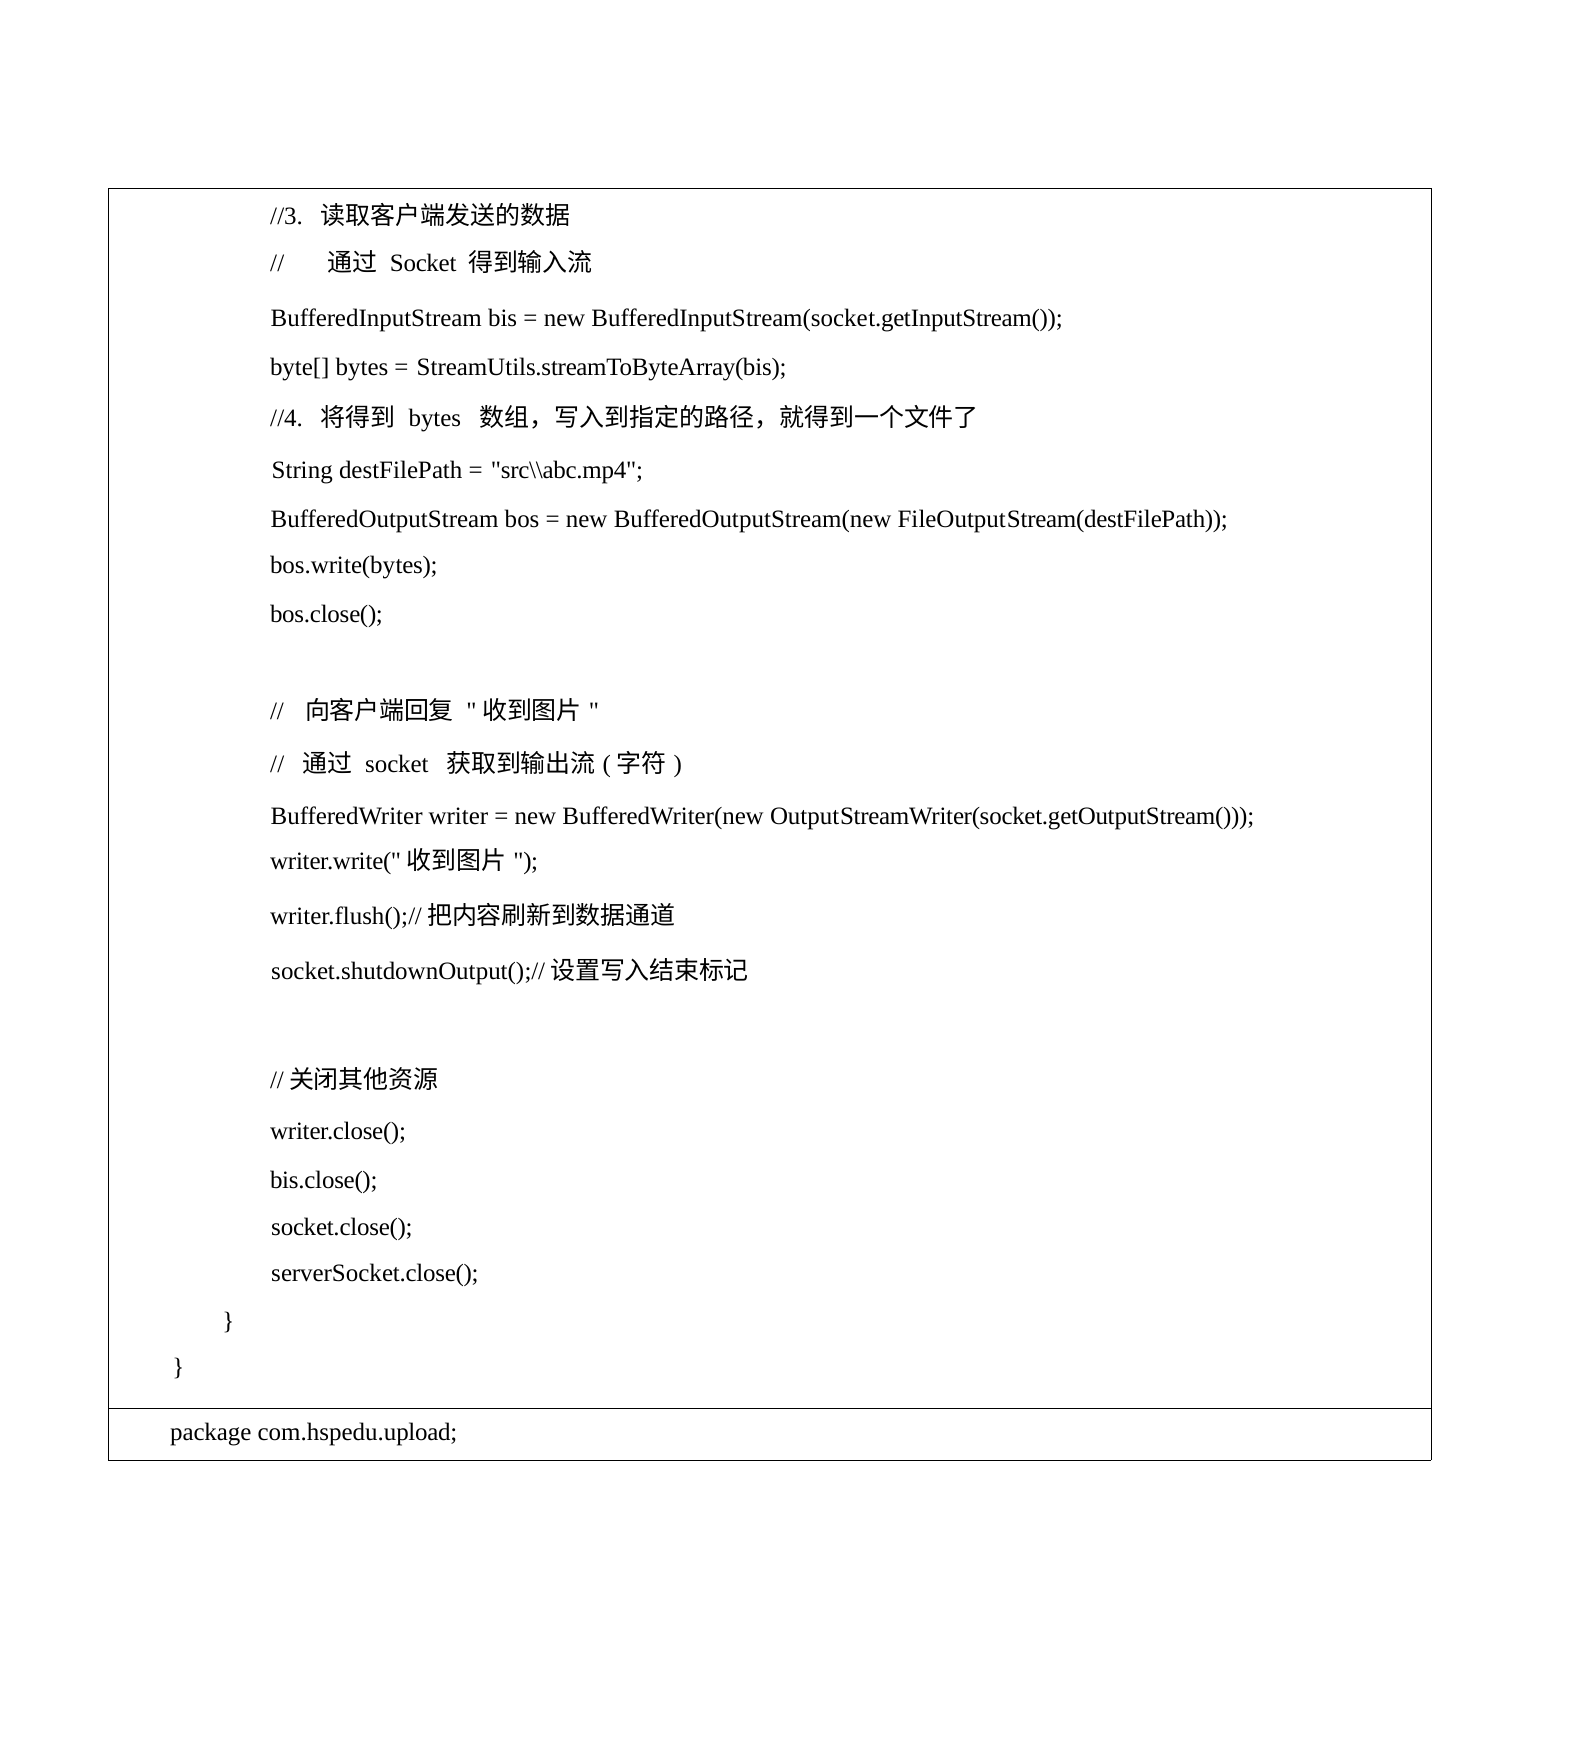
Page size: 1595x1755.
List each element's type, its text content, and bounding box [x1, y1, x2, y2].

table_cell package com.hspedu.upload; [109, 1409, 1431, 1460]
table_header //3. 读取客户端发送的数据 // 通过 Socket 得到输入流 BufferedInputStream bis = new BufferedInputStream(socket.getInputStream()); byte[] bytes = StreamUtils.streamToByteArray(bis); //4. 将得到 bytes 数组，写入到指定的路径，就得到一个文件了 String destFilePath = "src\\abc.mp4"; BufferedOutputStream bos = new BufferedOutputStream(new FileOutputStream(destFilePath)); bos.write(bytes); bos.close(); // 向客户端回复 "收到图片" // 通过 socket 获取到输出流(字符) BufferedWriter writer = new BufferedWriter(new OutputStreamWriter(socket.getOutputStream())); writer.write("收到图片"); writer.flush();//把内容刷新到数据通道 socket.shutdownOutput();//设置写入结束标记 //关闭其他资源 writer.close(); bis.close(); socket.close(); serverSocket.close(); } } [109, 189, 1431, 1408]
